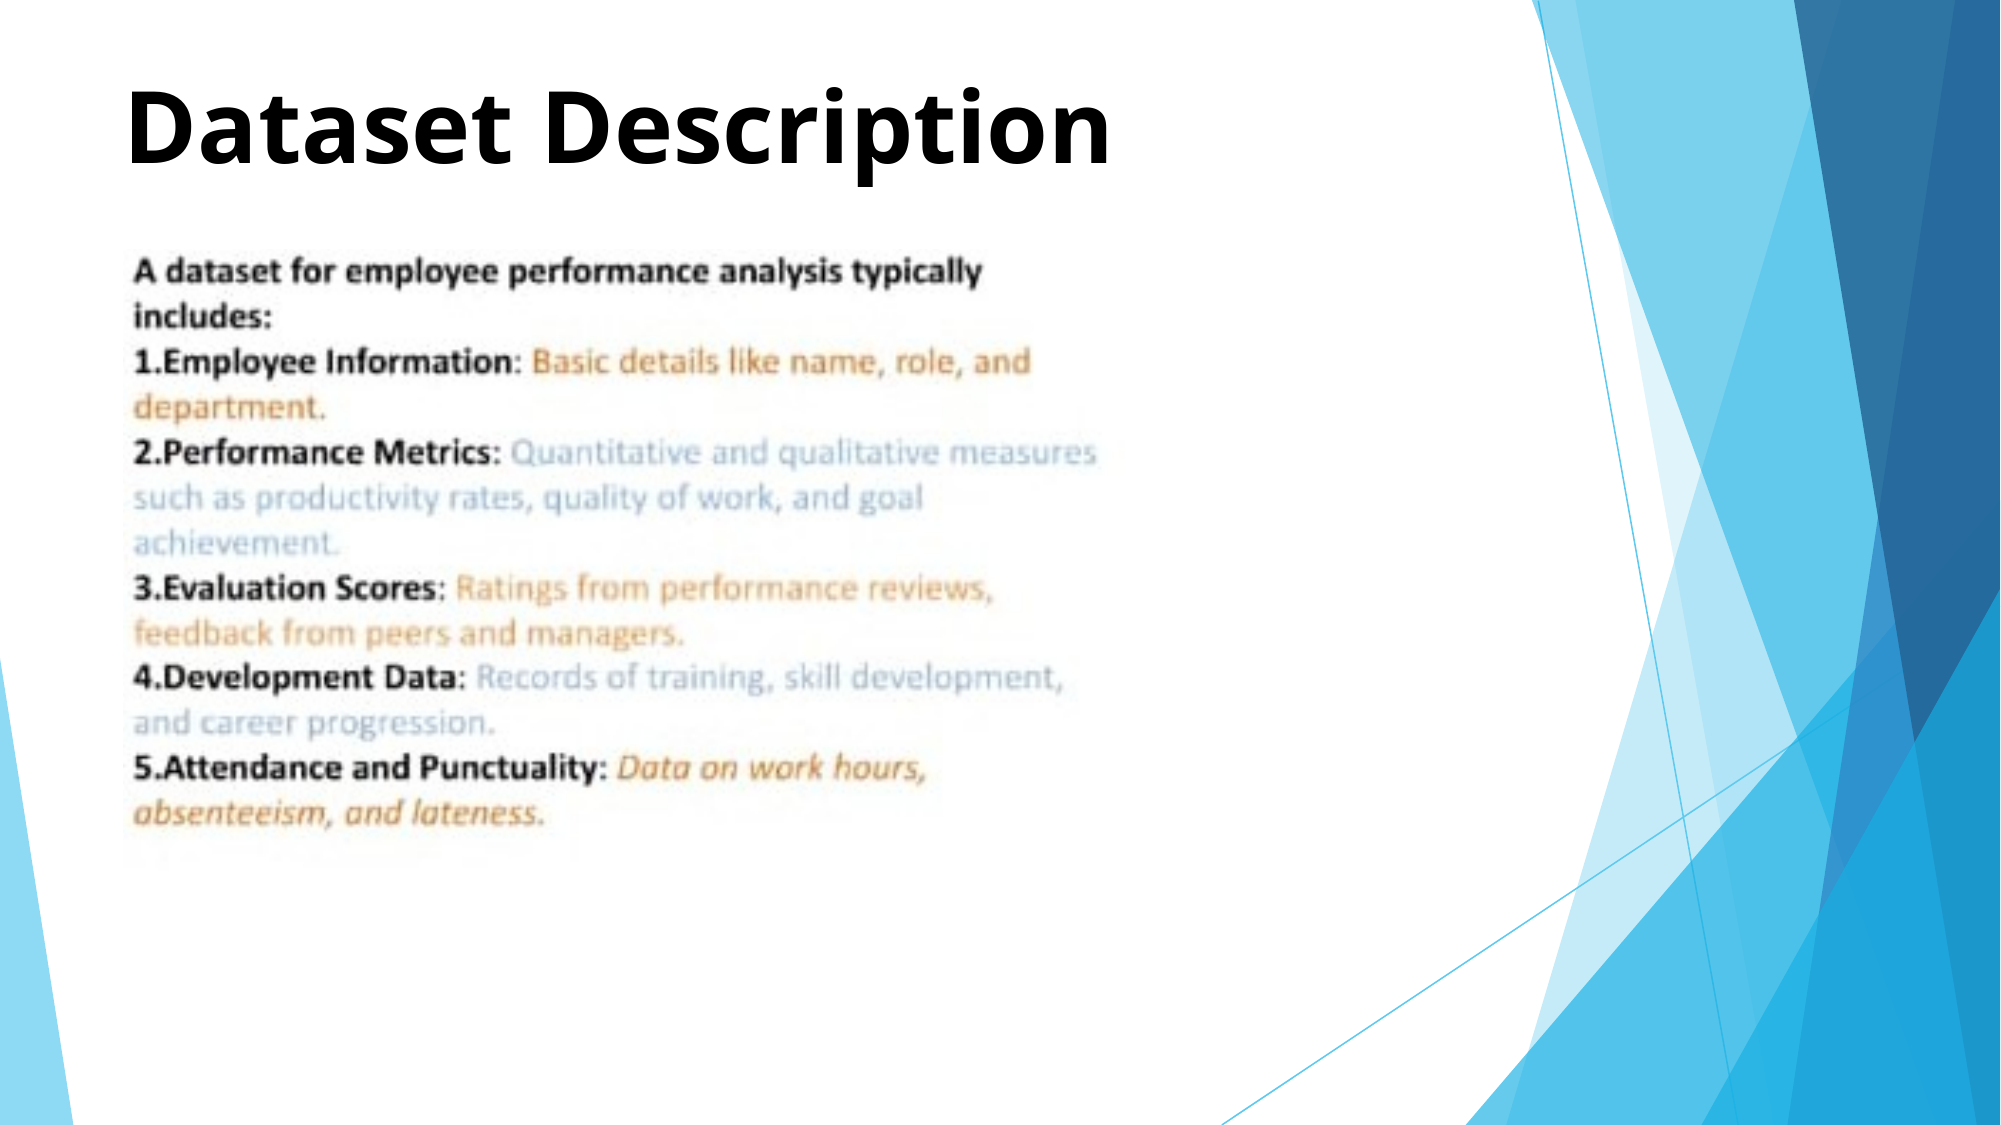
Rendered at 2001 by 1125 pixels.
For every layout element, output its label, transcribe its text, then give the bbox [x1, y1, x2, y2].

picture [123, 249, 1136, 876]
title Dataset Description [123, 63, 1877, 182]
